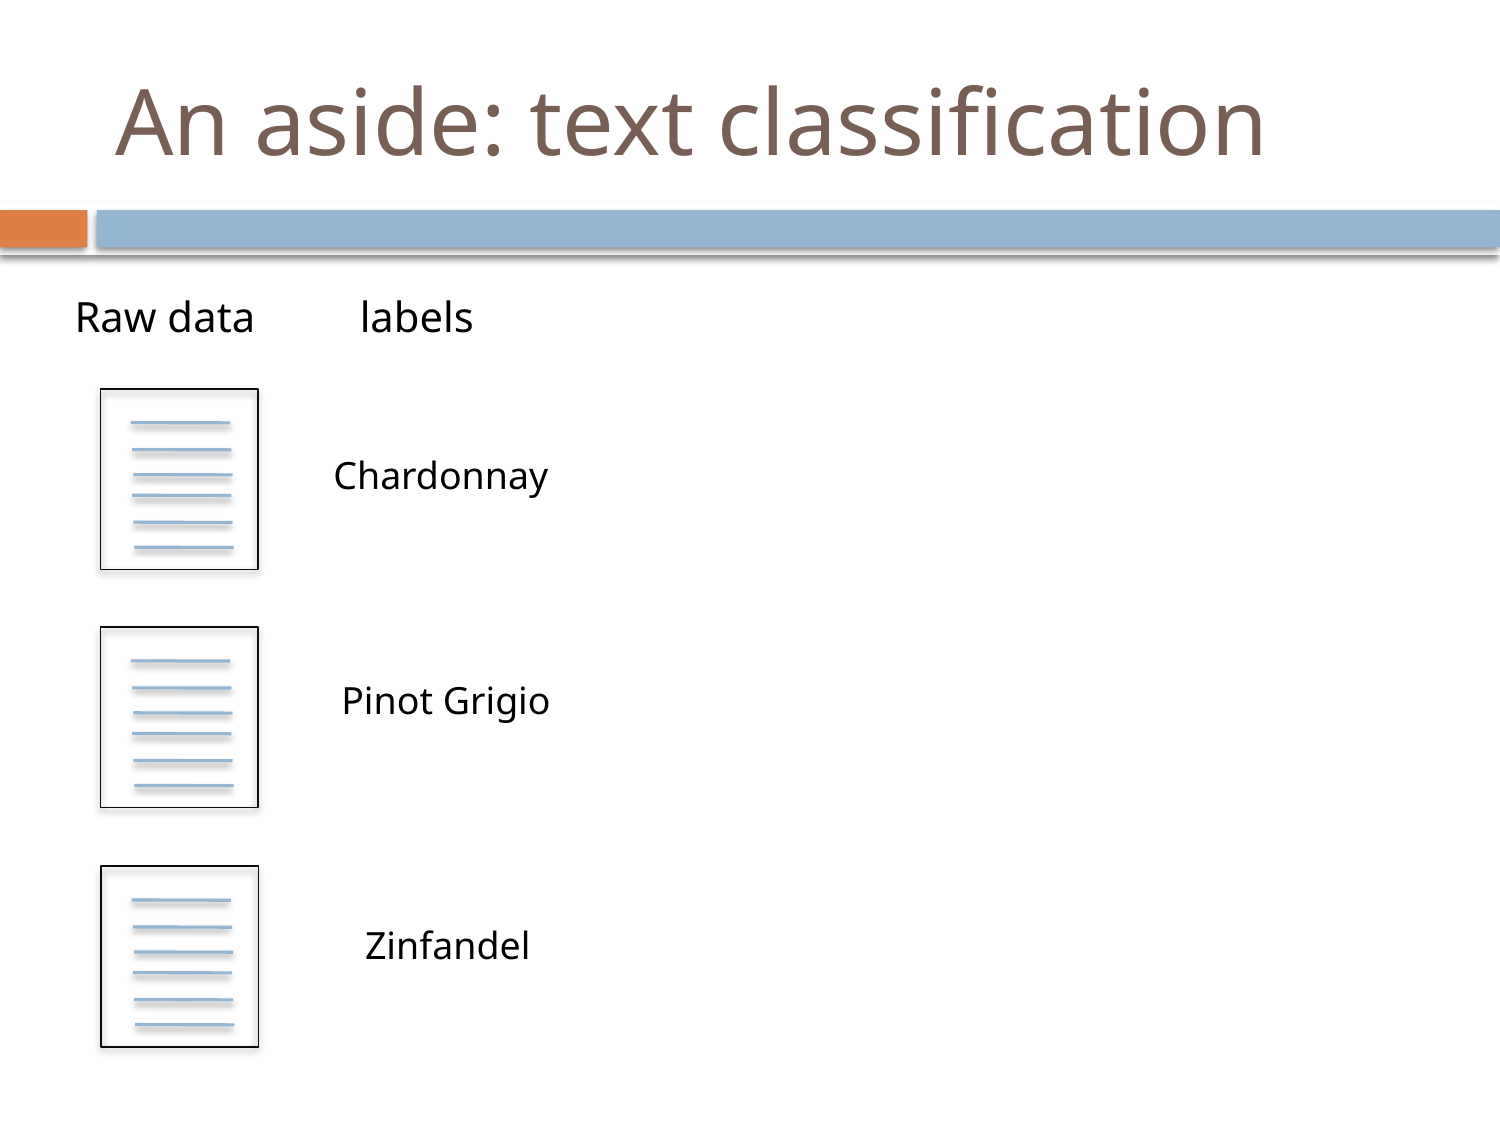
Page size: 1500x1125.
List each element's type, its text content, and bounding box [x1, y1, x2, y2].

title An aside: text classification [100, 37, 1438, 200]
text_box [100, 626, 259, 808]
text_box Zinfandel [350, 914, 546, 975]
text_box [100, 865, 259, 1048]
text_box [100, 388, 259, 570]
text_box Raw data [59, 283, 271, 349]
text_box labels [345, 283, 489, 349]
text_box Chardonnay [318, 444, 564, 505]
text_box Pinot Grigio [326, 669, 566, 730]
